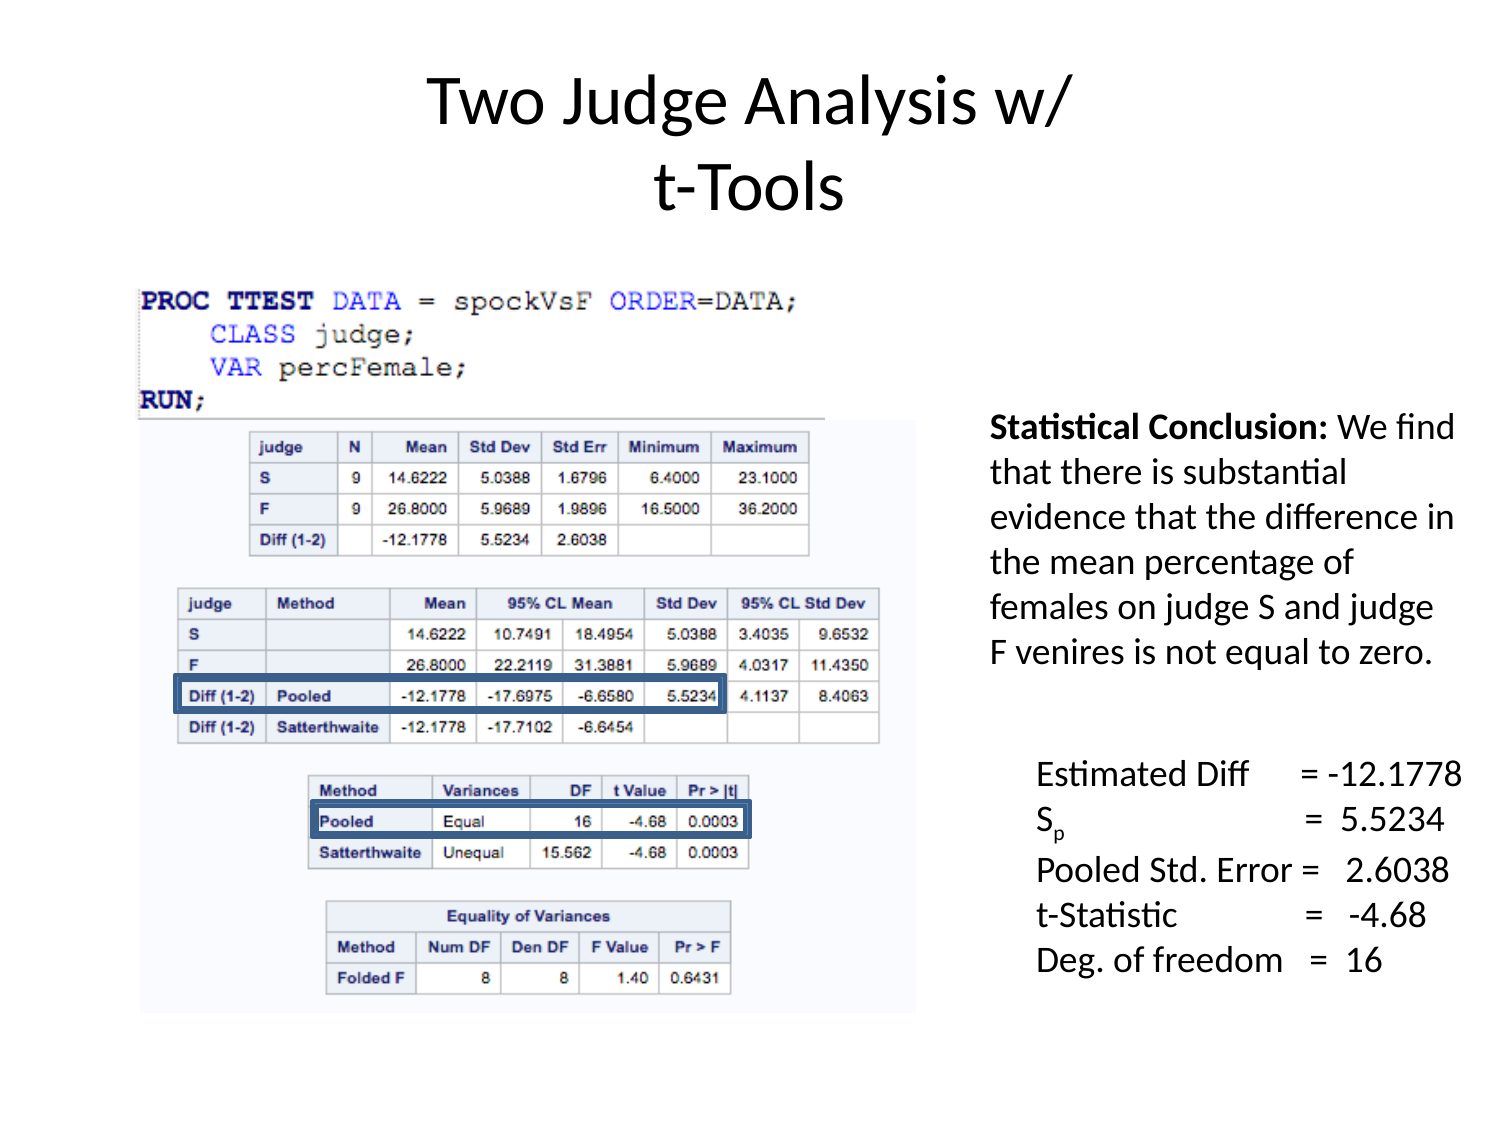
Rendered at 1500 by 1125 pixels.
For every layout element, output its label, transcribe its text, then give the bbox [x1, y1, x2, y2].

text_box Estimated Diff = -12.1778 Sp = 5.5234 Pooled Std. Error = 2.6038 t-Statistic = -4.68 Deg. of freedom = 16 [1021, 741, 1478, 987]
picture [134, 288, 917, 1013]
text_box Statistical Conclusion: We find that there is substantial evidence that the difference in the mean percentage of females on judge S and judge F venires is not equal to zero. [975, 394, 1475, 680]
title Two Judge Analysis w/ t-Tools [75, 45, 1425, 233]
